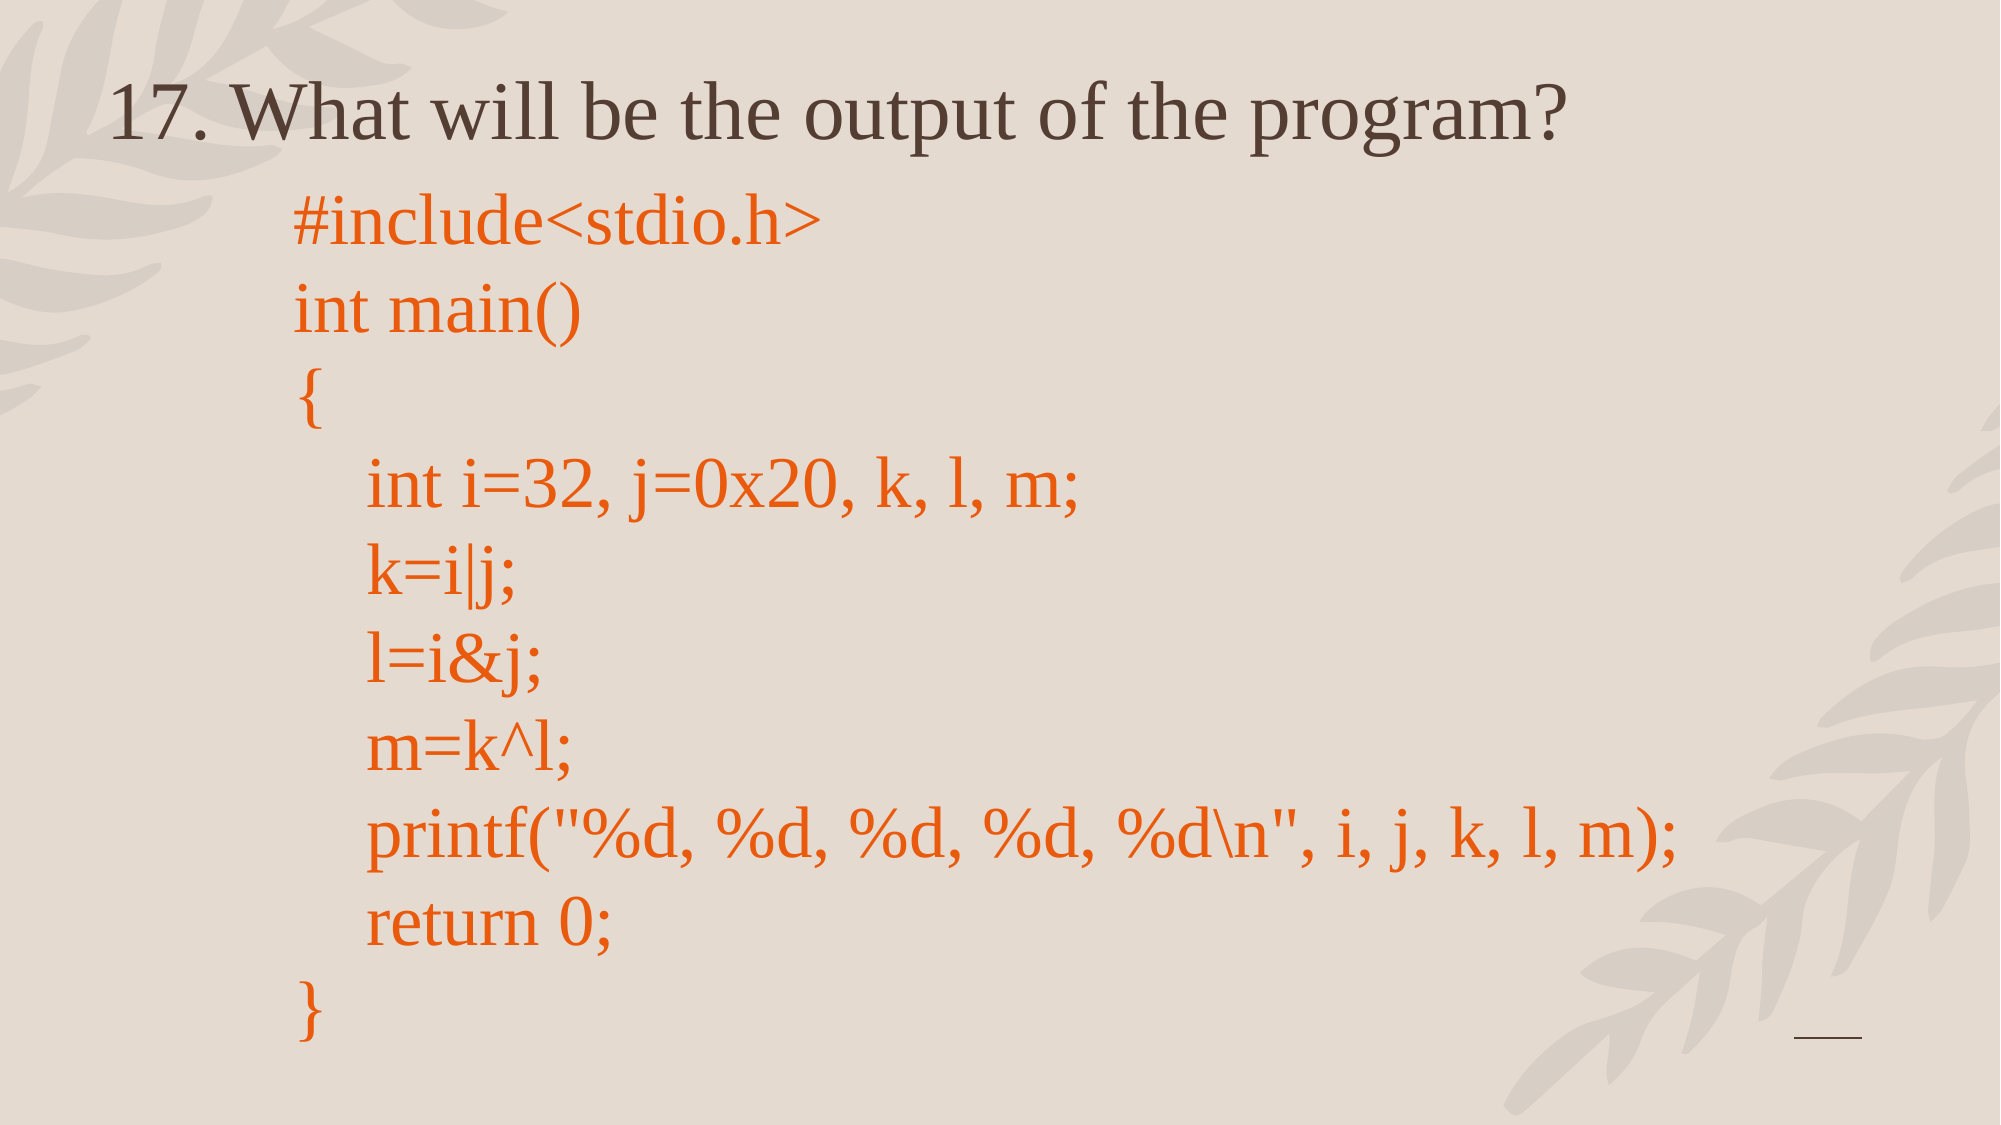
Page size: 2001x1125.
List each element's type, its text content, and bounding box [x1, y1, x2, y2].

text_box #include<stdio.h> int main() { int i=32, j=0x20, k, l, m; k=i|j; l=i&j; m=k^l; printf("%d, %d, %d, %d, %d\n", i, j, k, l, m); return 0; } [278, 164, 1917, 1055]
text_box 17. What will be the output of the program? [91, 48, 1752, 164]
